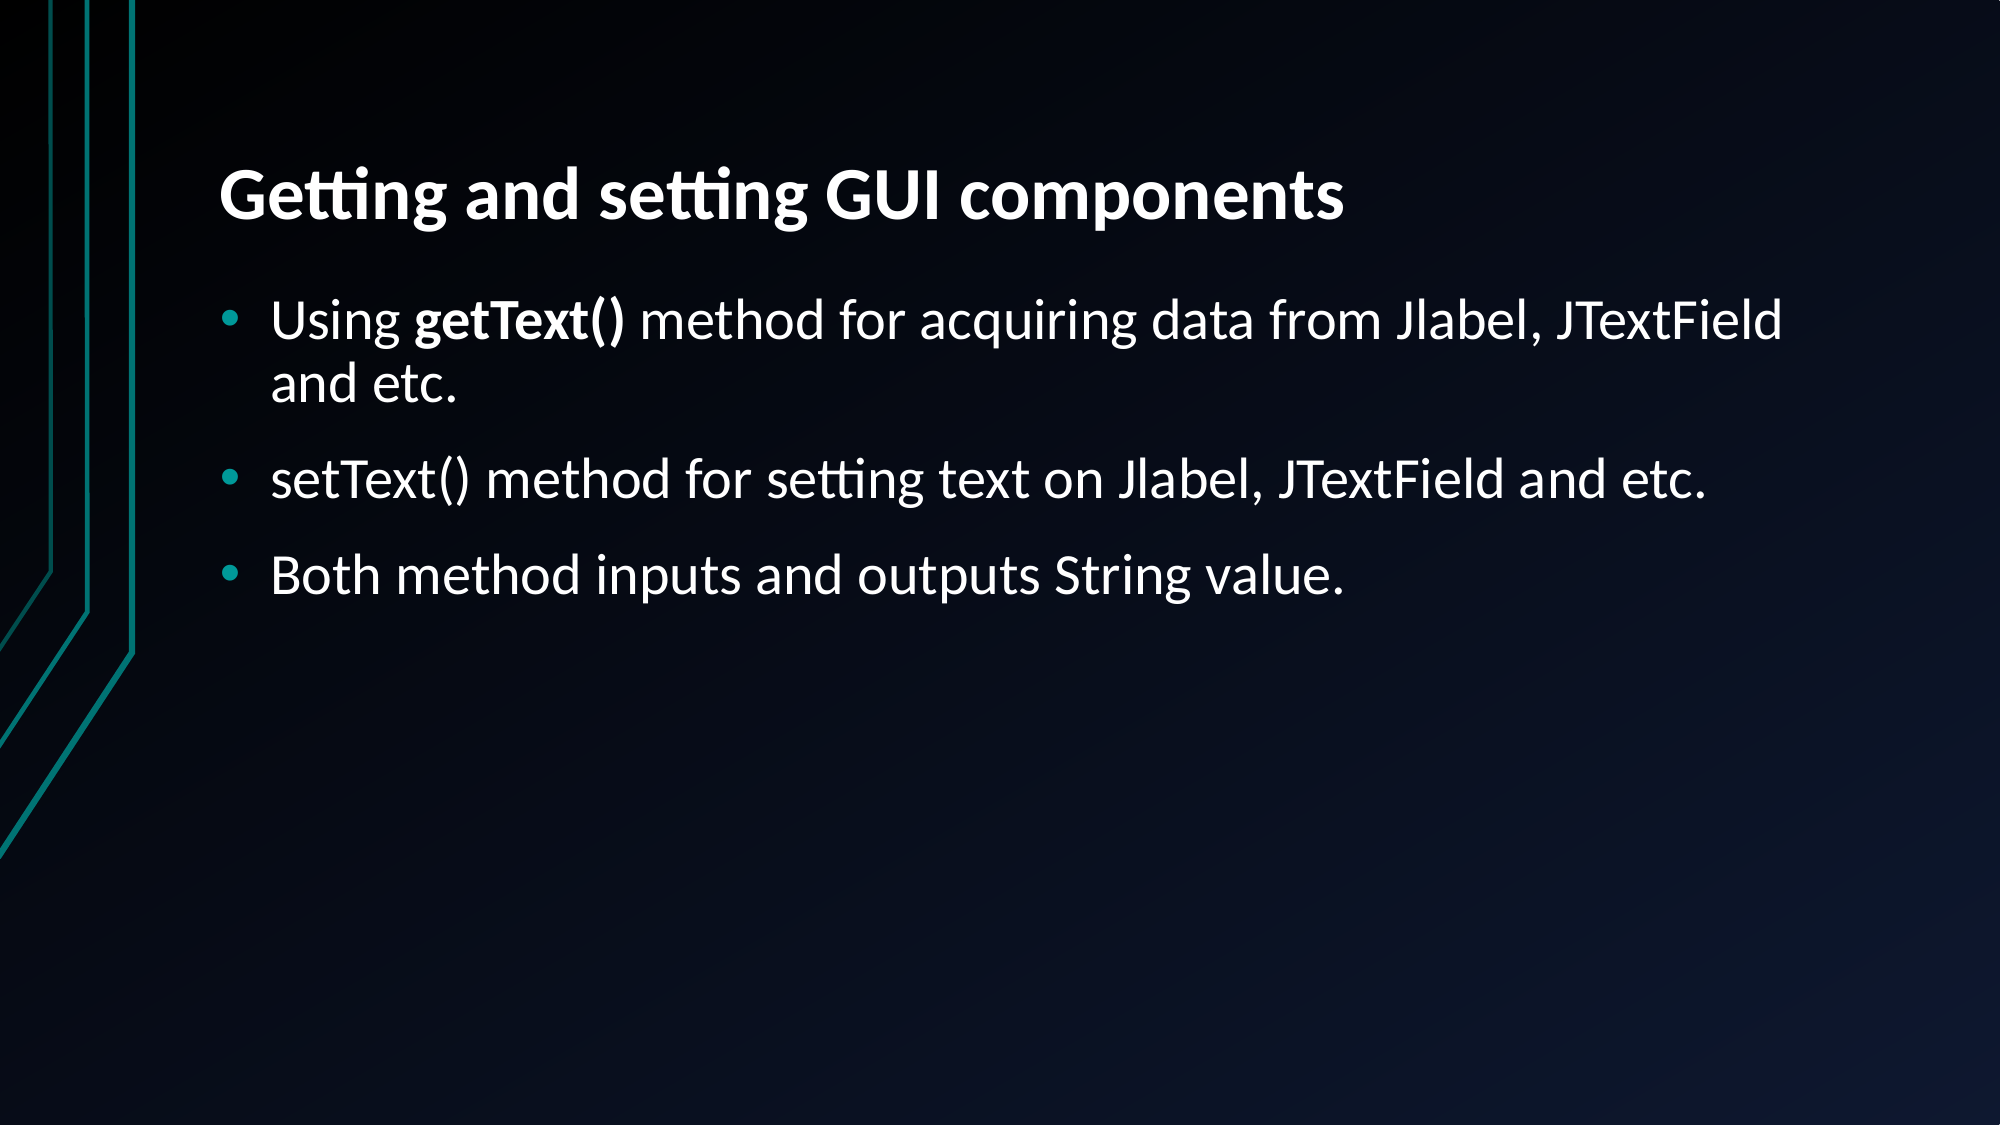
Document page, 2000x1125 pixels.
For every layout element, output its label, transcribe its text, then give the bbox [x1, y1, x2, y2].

list Using getText() method for acquiring data from Jlabel, JTextField and etc. setText() method for setting text on Jlabel, JTextField and etc. Both method inputs and outputs String value. [199, 279, 1900, 1012]
title Getting and setting GUI components [199, 45, 1900, 246]
